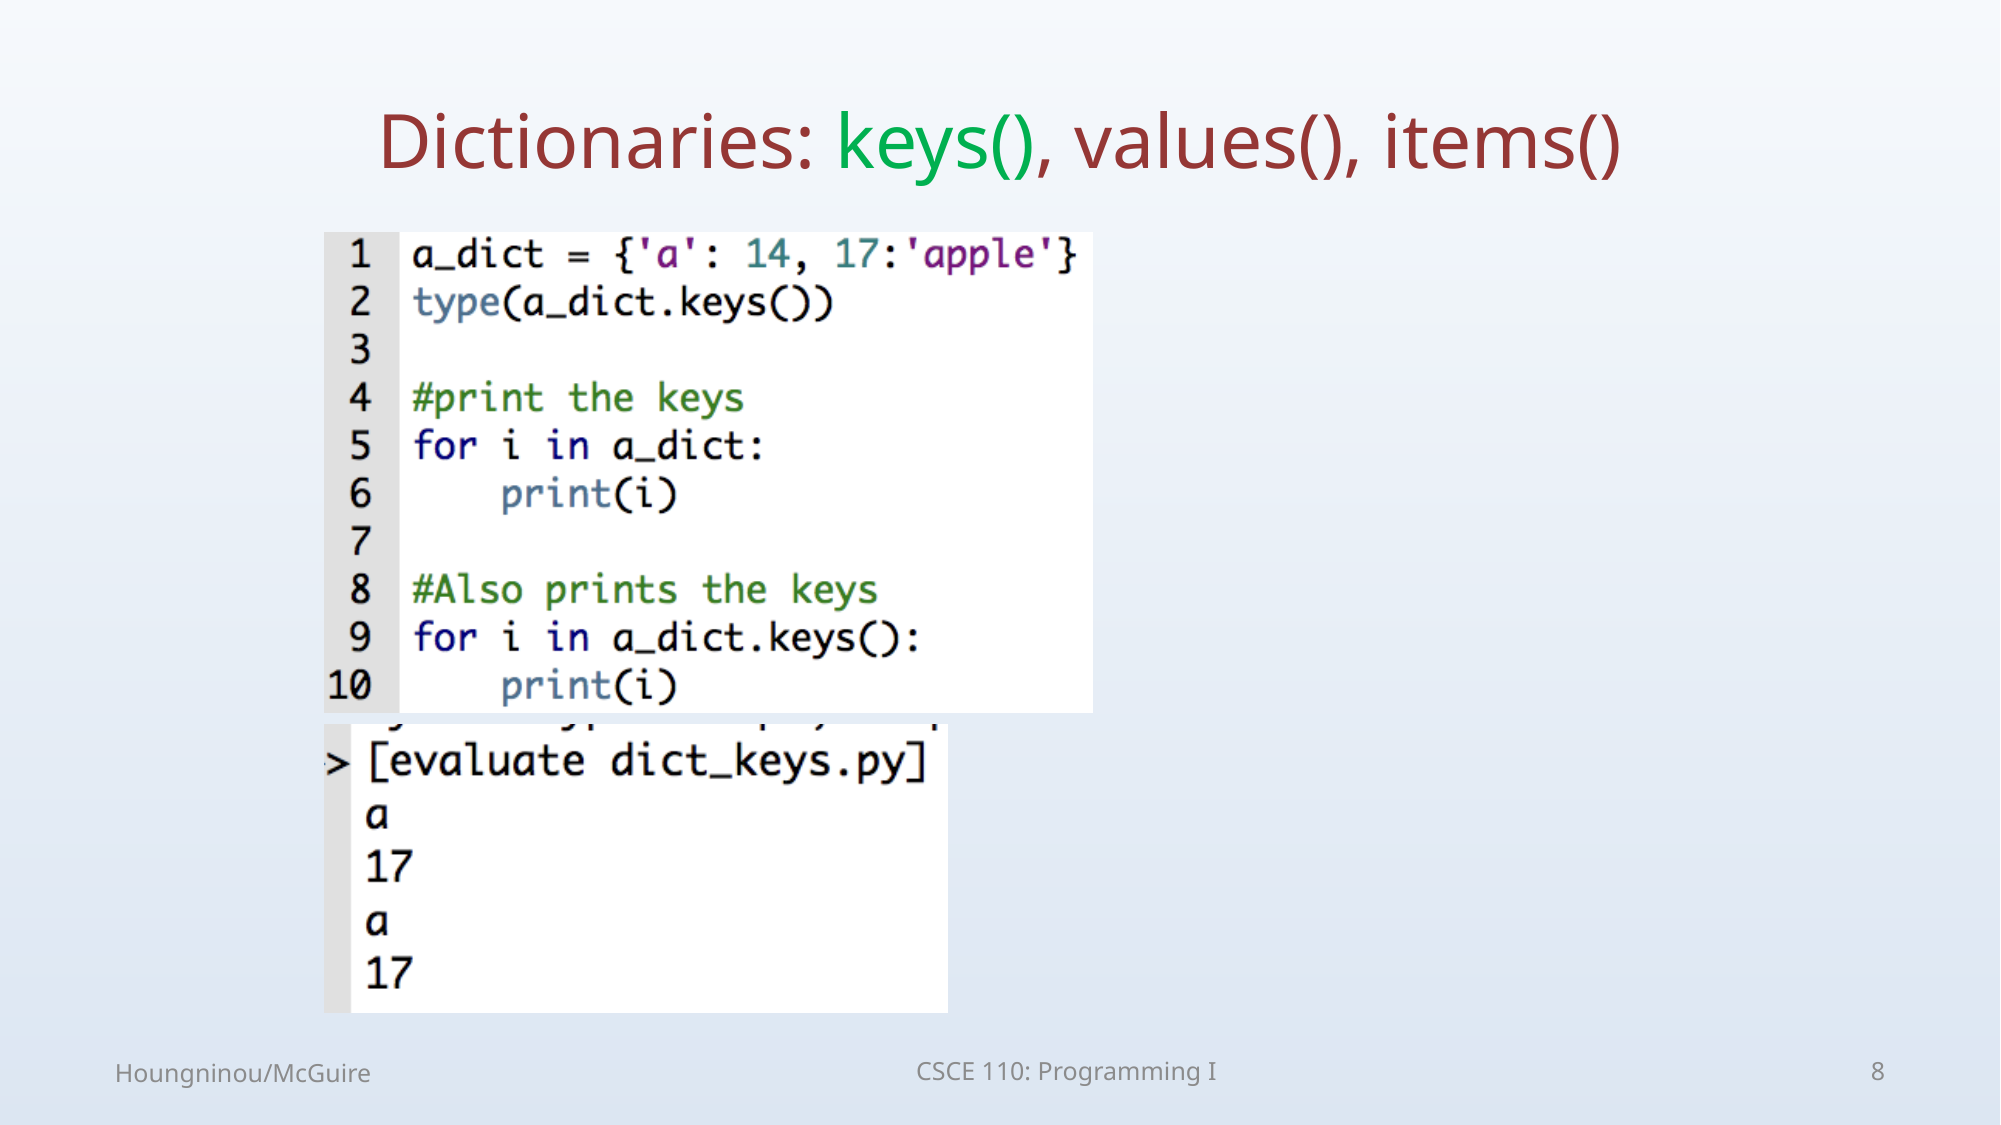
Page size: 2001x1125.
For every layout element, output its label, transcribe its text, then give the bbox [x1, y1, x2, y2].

picture [324, 724, 949, 1013]
slide_number 8 [1450, 1042, 1900, 1103]
title Dictionaries: keys(), values(), items() [99, 45, 1900, 233]
footer CSCE 110: Programming I [683, 1042, 1450, 1103]
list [324, 232, 1094, 713]
slide_number Houngninou/McGuire [99, 1042, 567, 1103]
